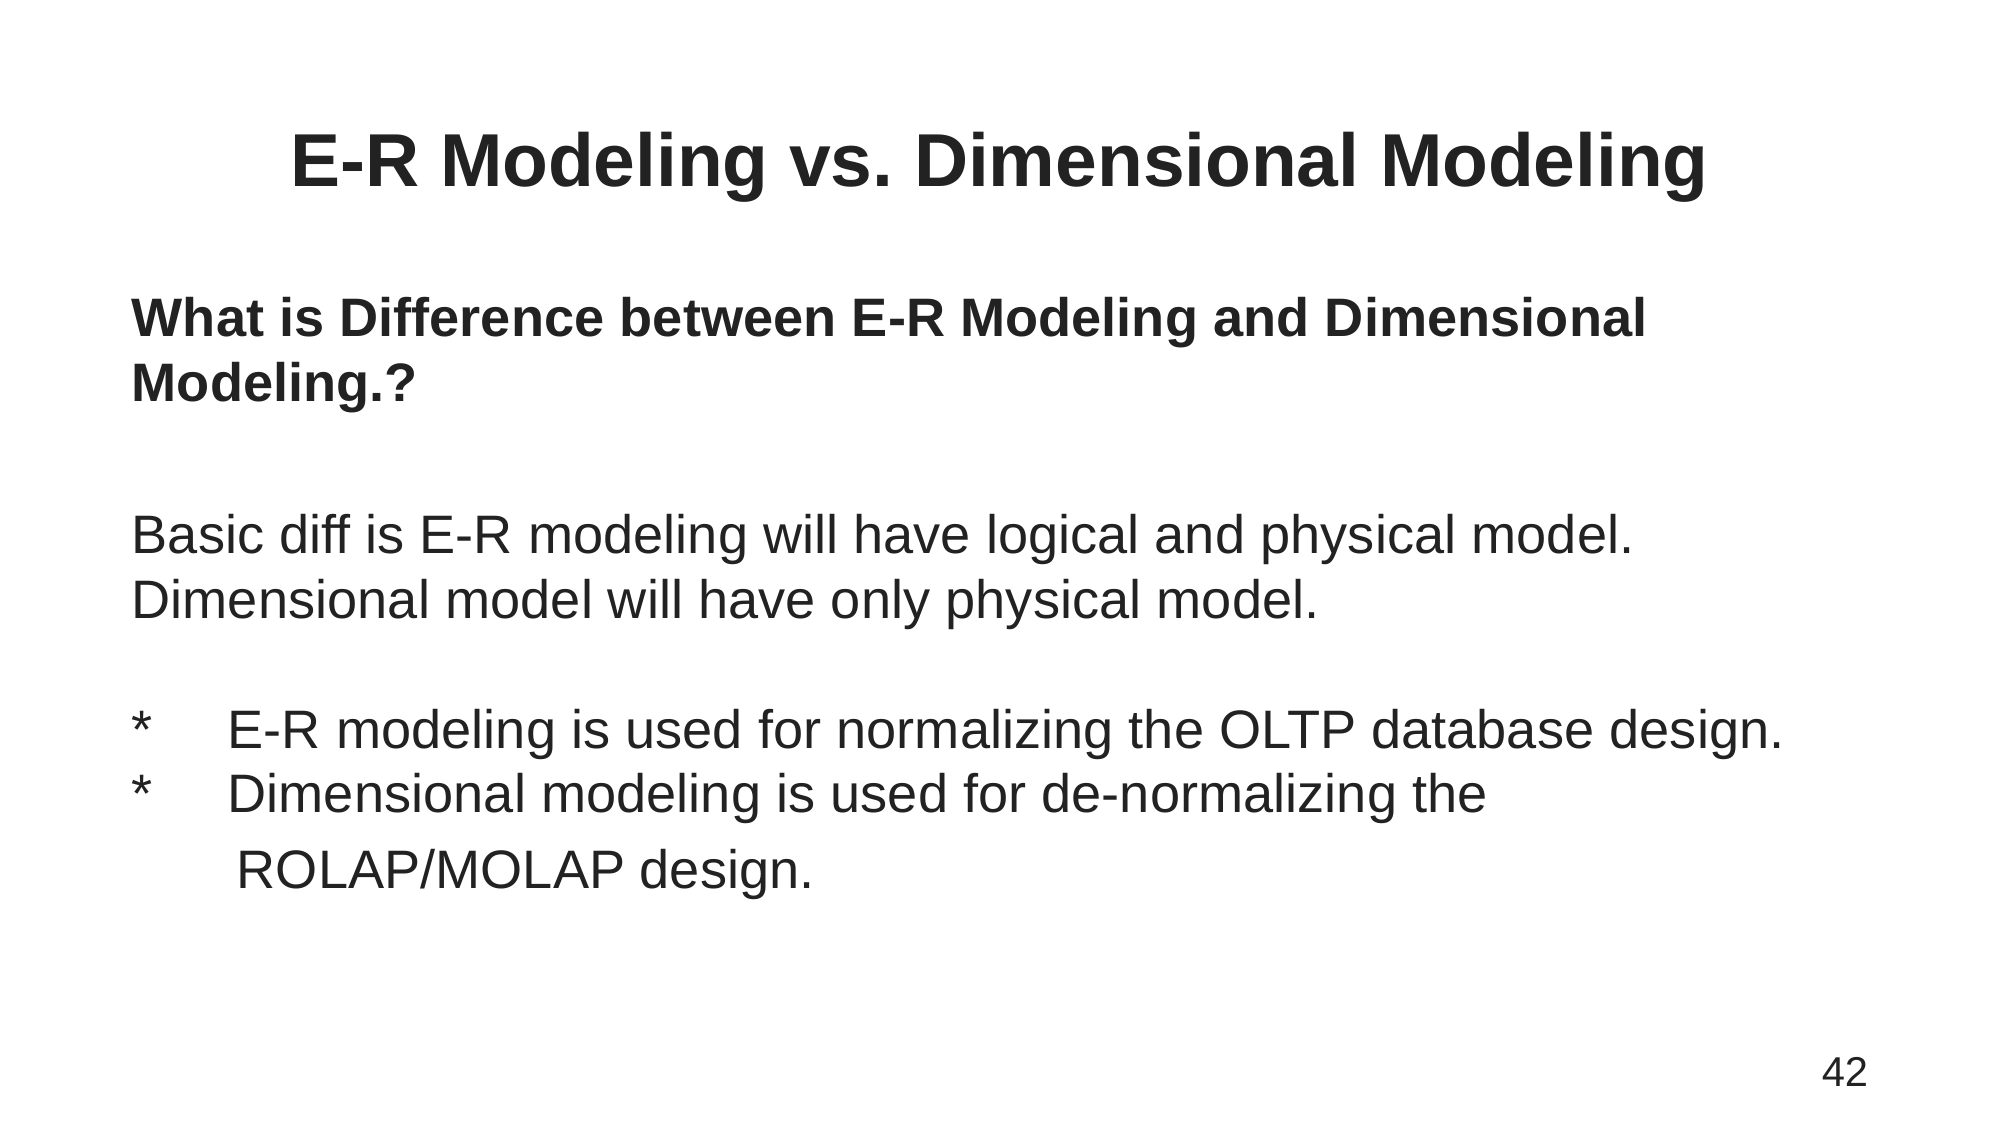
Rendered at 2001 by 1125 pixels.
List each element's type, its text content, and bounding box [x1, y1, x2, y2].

title E-R Modeling vs. Dimensional Modeling [116, 62, 1884, 250]
list What is Difference between E-R Modeling and Dimensional Modeling.? Basic diff is E-R modeling will have logical and physical model. Dimensional model will have only physical model. * E-R modeling is used for normalizing the OLTP database design. * Dimensional modeling is used for de-normalizing the ROLAP/MOLAP design. [116, 275, 1884, 1025]
slide_number 42 [1433, 1037, 1884, 1101]
